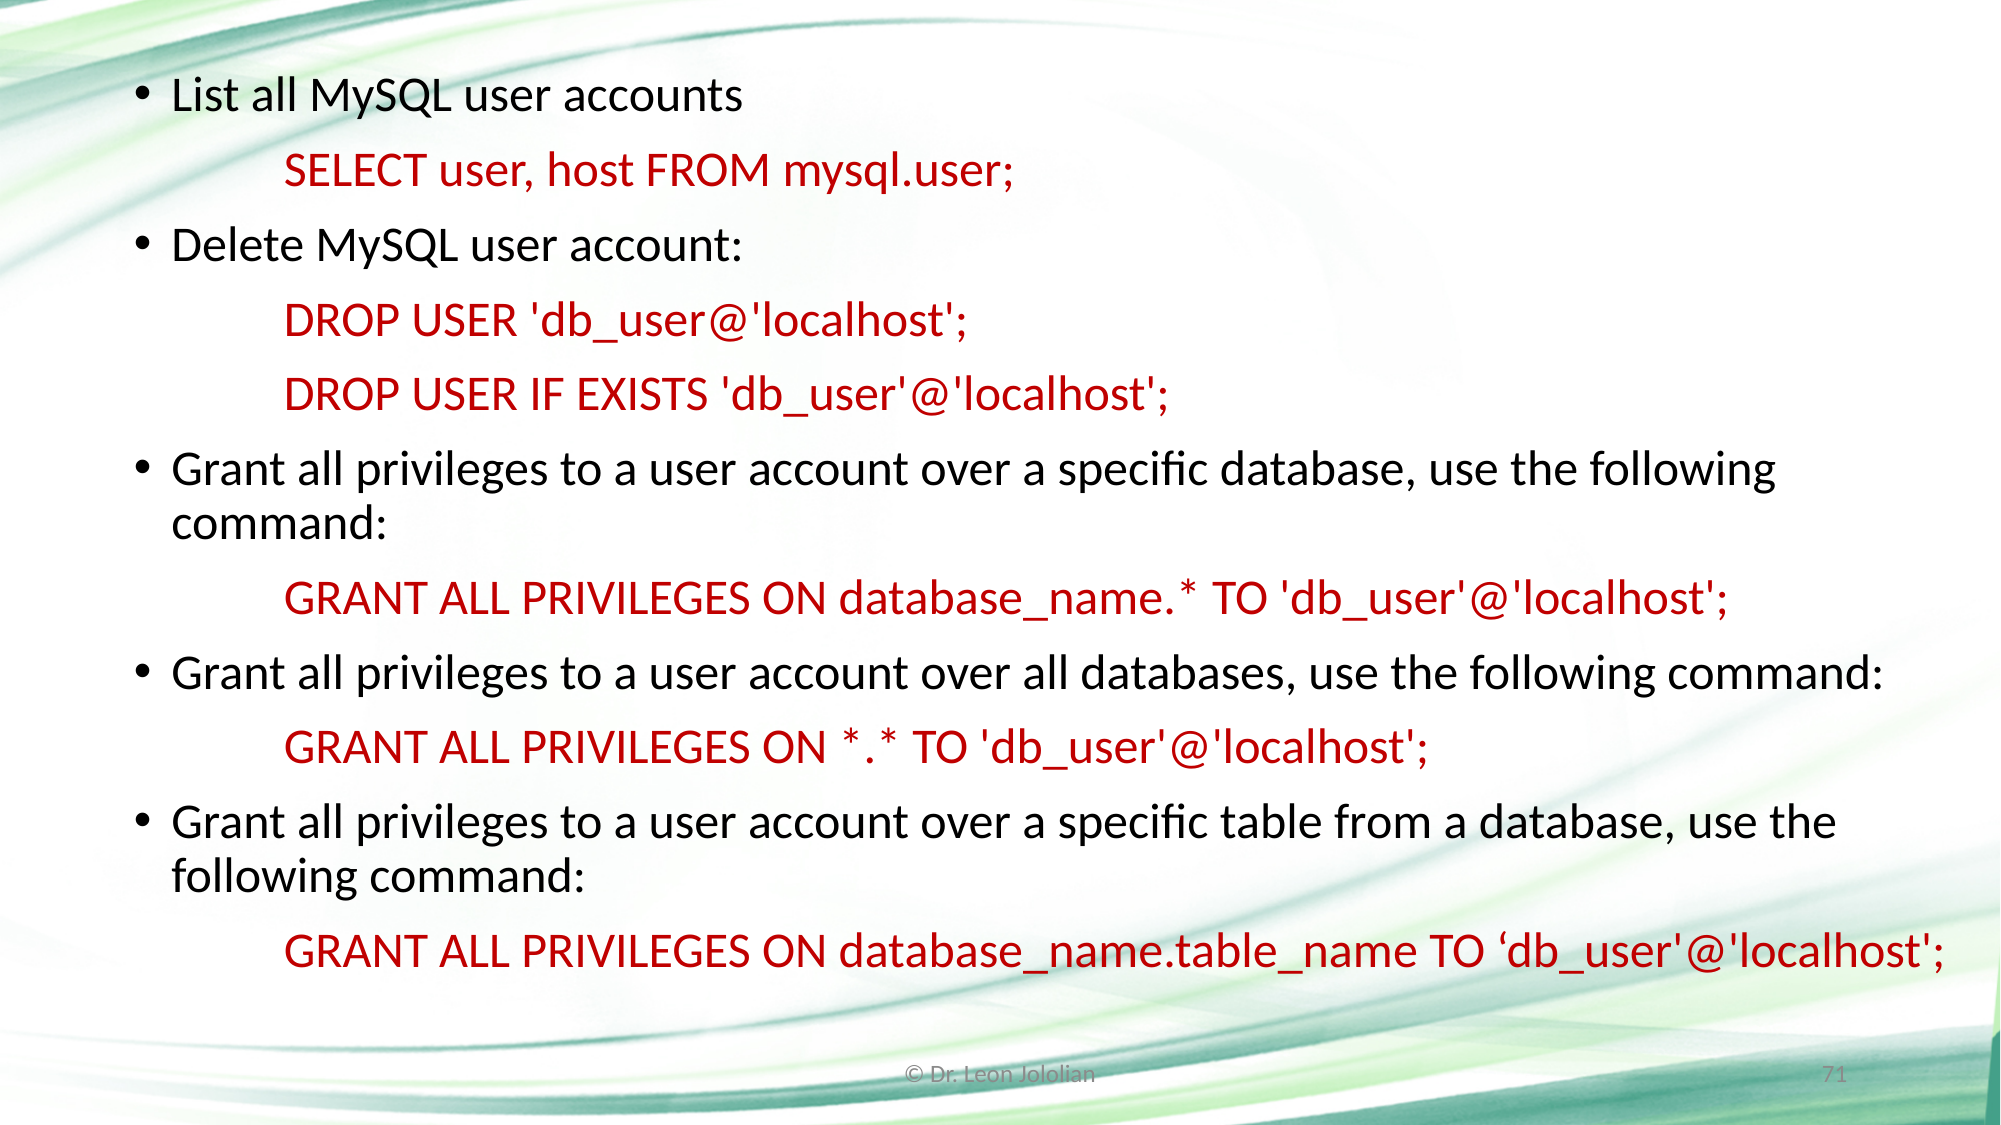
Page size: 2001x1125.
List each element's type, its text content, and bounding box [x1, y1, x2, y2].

footer © Dr. Leon Jololian [662, 1043, 1338, 1103]
picture [0, 0, 2001, 1125]
slide_number 71 [1412, 1043, 1863, 1103]
list List all MySQL user accounts SELECT user, host FROM mysql.user; Delete MySQL user account: DROP USER 'db_user@'localhost'; DROP USER IF EXISTS 'db_user'@'localhost'; Grant all privileges to a user account over a specific database, use the following command: GRANT ALL PRIVILEGES ON database_name.* TO 'db_user'@'localhost'; Grant all privileges to a user account over all databases, use the following command: GRANT ALL PRIVILEGES ON *.* TO 'db_user'@'localhost'; Grant all privileges to a user account over a specific table from a database, use the following command: GRANT ALL PRIVILEGES ON database_name.table_name TO ‘db_user'@'localhost'; [118, 60, 1965, 1043]
